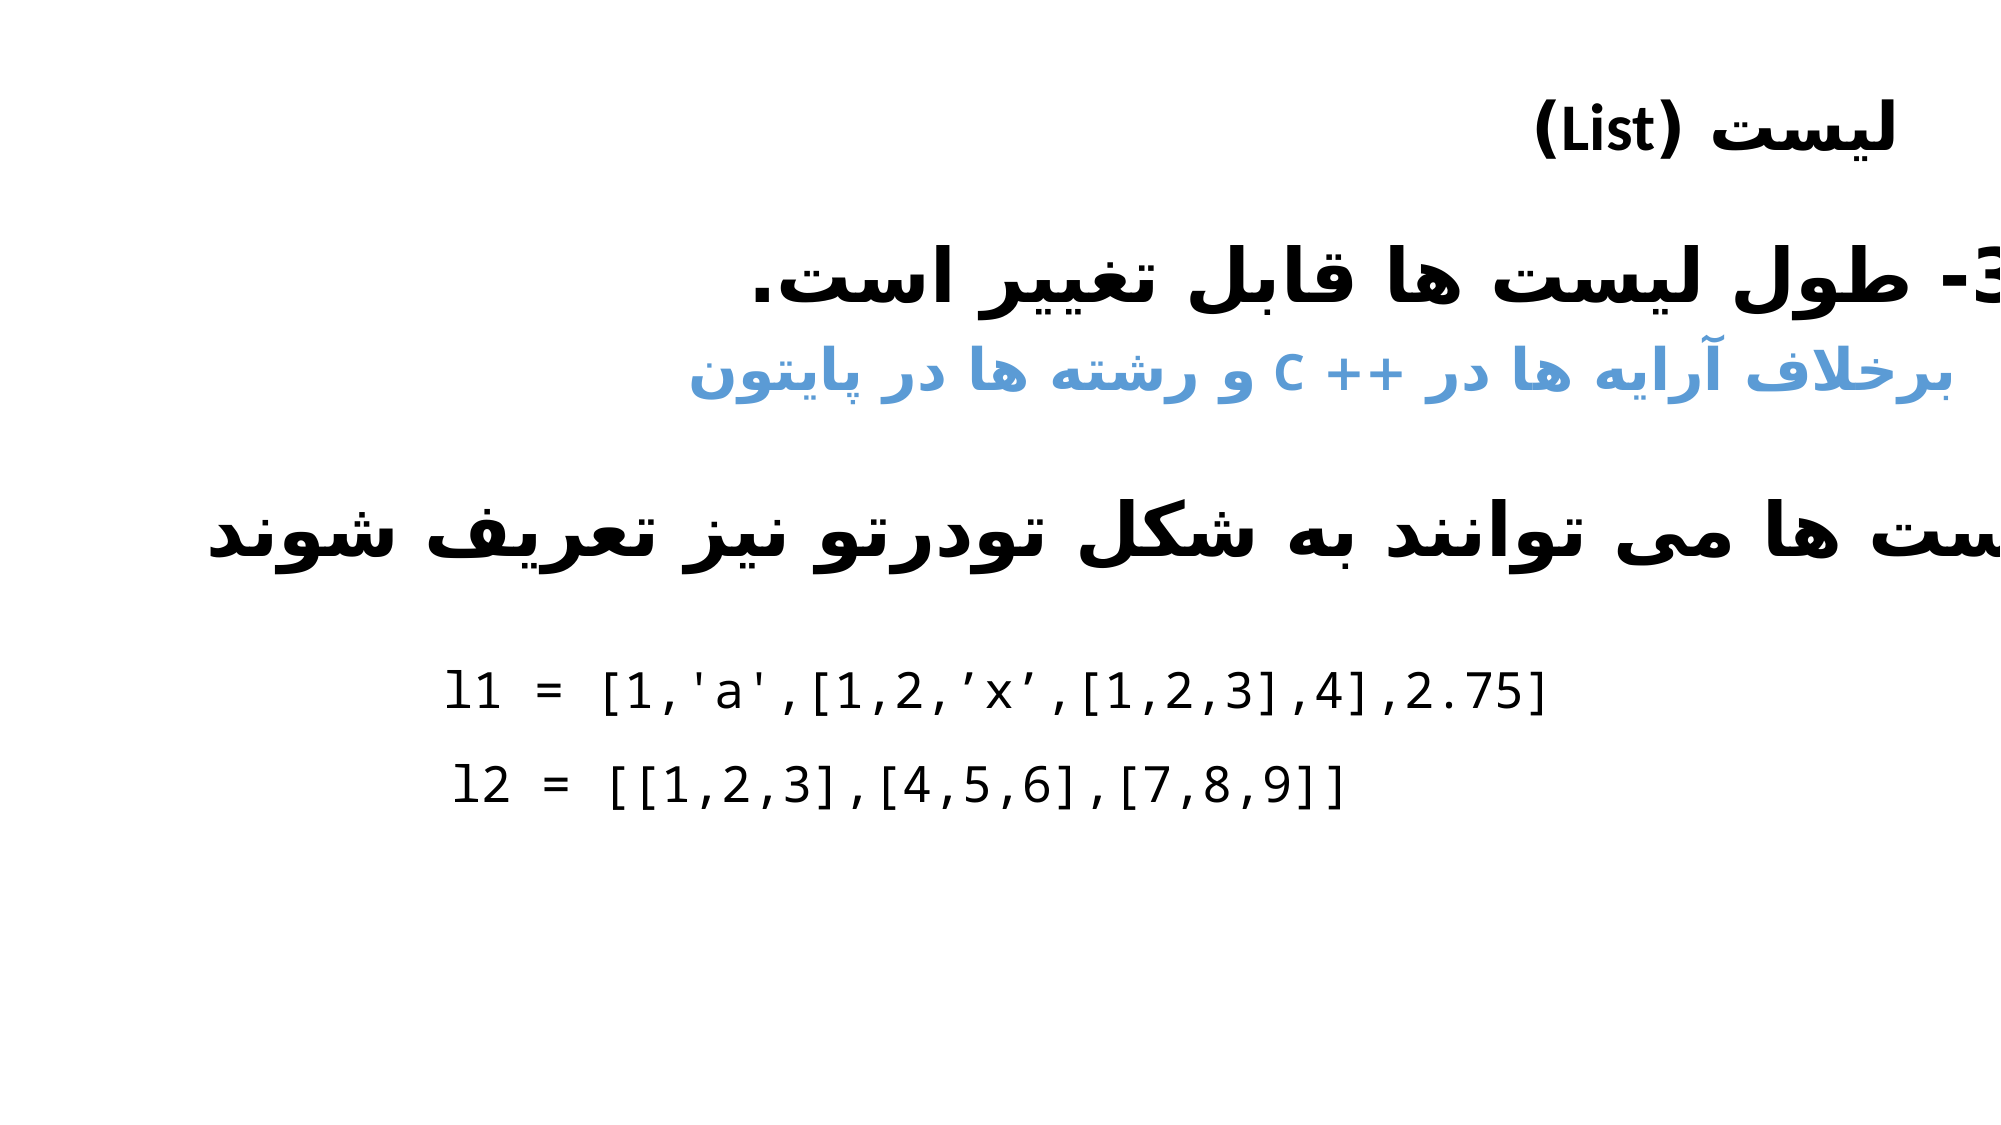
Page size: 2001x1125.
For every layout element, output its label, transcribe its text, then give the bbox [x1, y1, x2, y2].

text_box 3- طول لیست ها قابل تغییر است. [707, 219, 2000, 325]
text_box l1 = [1,'a',[1,2,’x’,[1,2,3],4],2.75] [429, 650, 1569, 726]
text_box برخلاف آرایه ها در ++ C و رشته ها در پایتون [673, 324, 1972, 410]
text_box لیست (List) [1516, 76, 1915, 171]
text_box l2 = [[1,2,3],[4,5,6],[7,8,9]] [437, 745, 1367, 820]
text_box 4- لیست ها می توانند به شکل تودرتو نیز تعریف شوند [191, 474, 2000, 580]
